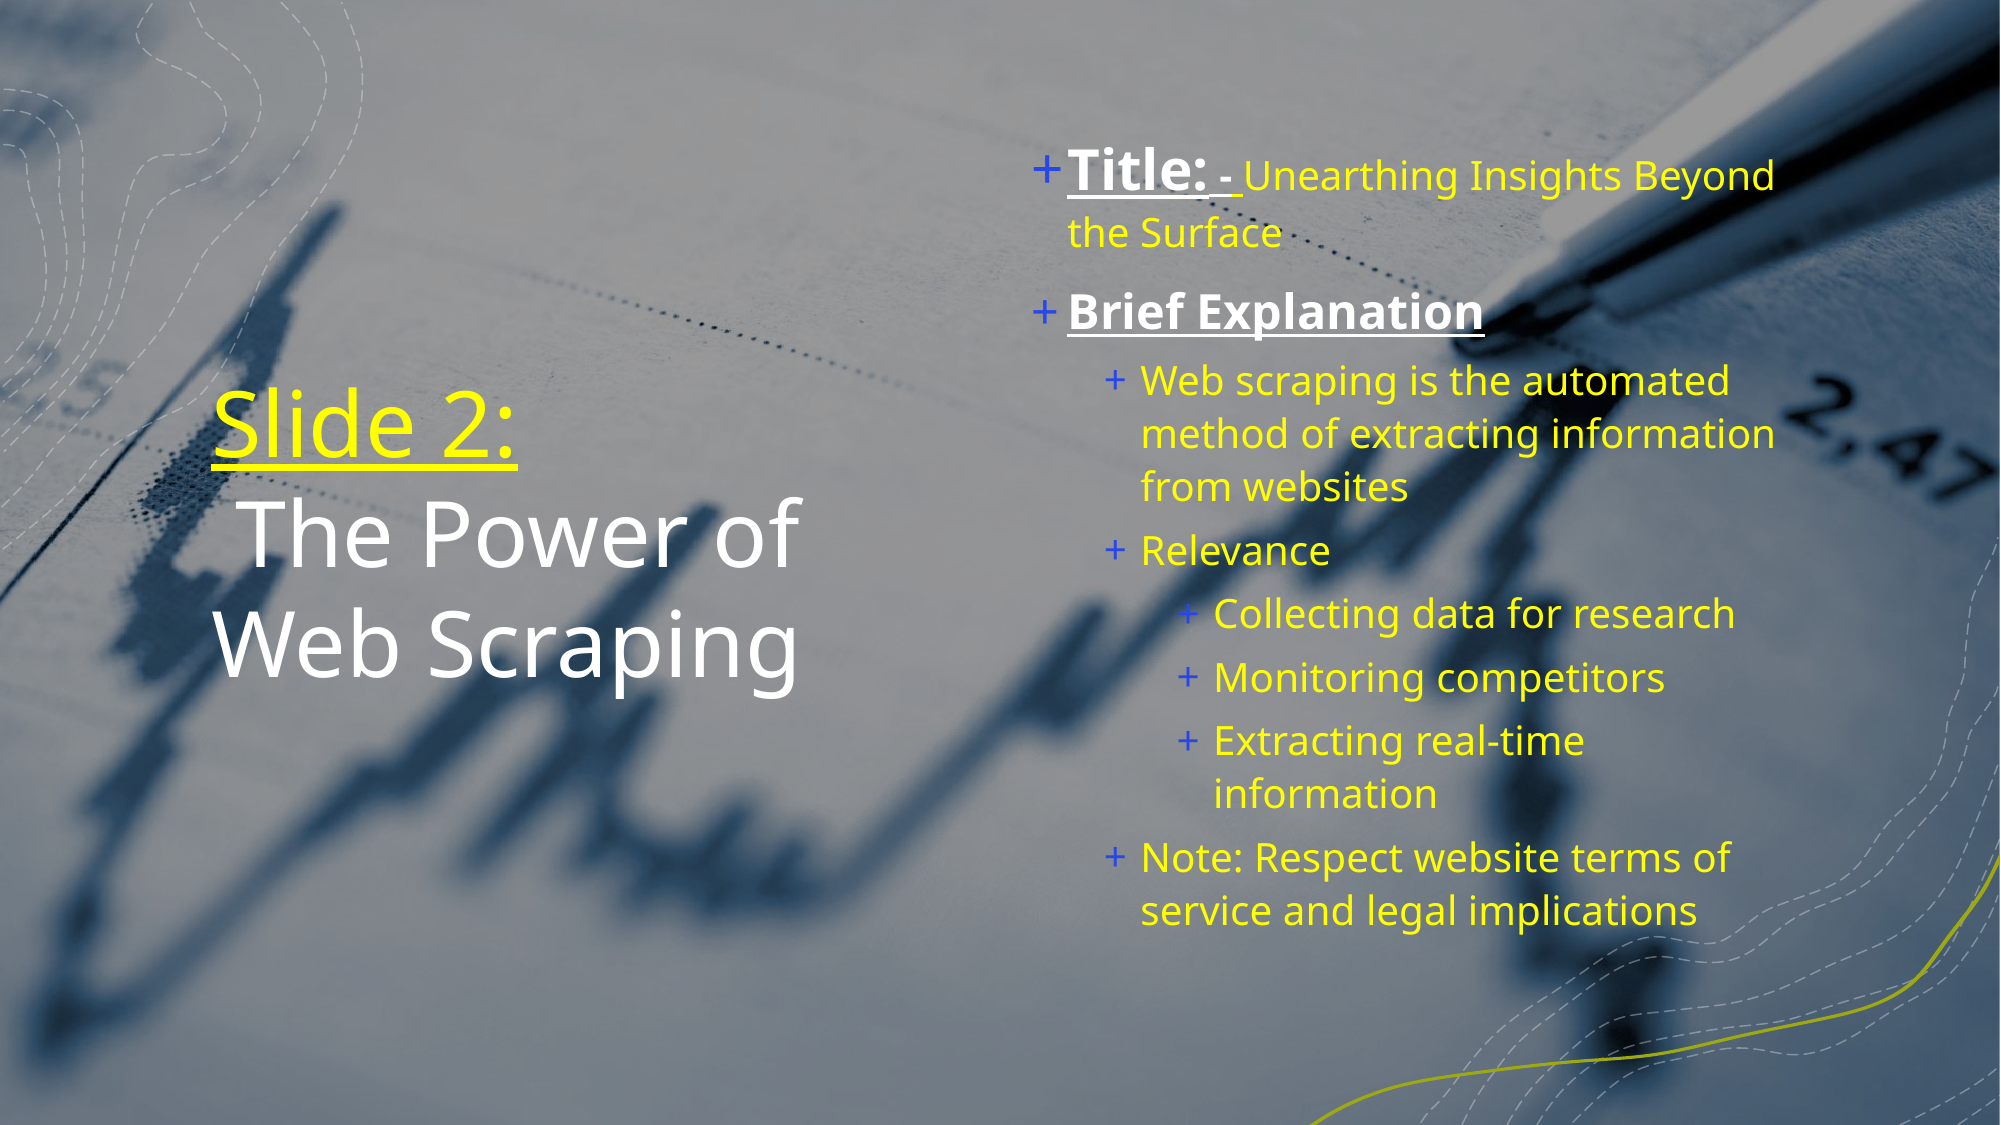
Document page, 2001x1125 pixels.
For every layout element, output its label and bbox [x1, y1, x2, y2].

picture [0, 0, 2000, 1125]
text_box [1, 2, 363, 549]
text_box [1309, 537, 2000, 1125]
